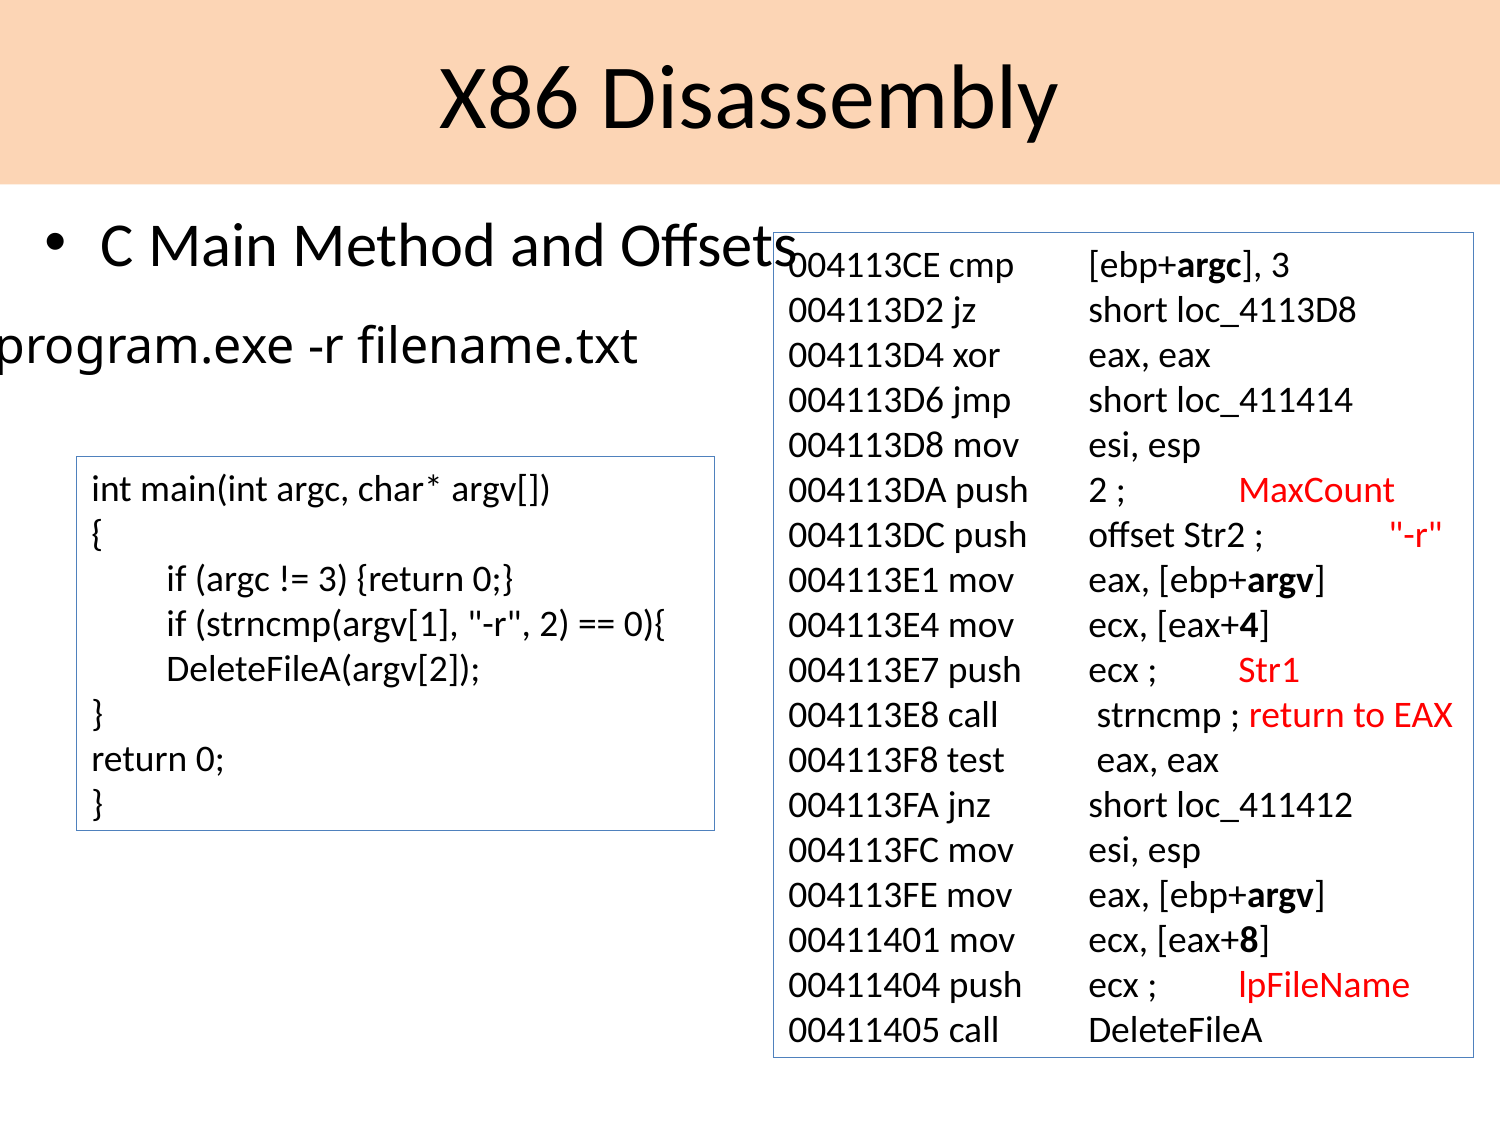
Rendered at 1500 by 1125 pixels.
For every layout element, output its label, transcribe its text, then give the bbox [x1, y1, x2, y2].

text_box int main(int argc, char* argv[]) { if (argc != 3) {return 0;} if (strncmp(argv[1], "-r", 2) == 0){ DeleteFileA(argv[2]); } return 0; } [76, 456, 715, 831]
text_box 004113CE cmp [ebp+argc], 3 004113D2 jz short loc_4113D8 004113D4 xor eax, eax 004113D6 jmp short loc_411414 004113D8 mov esi, esp 004113DA push 2 ; MaxCount 004113DC push offset Str2 ; "-r" 004113E1 mov eax, [ebp+argv] 004113E4 mov ecx, [eax+4] 004113E7 push ecx ; Str1 004113E8 call strncmp ; return to EAX 004113F8 test eax, eax 004113FA jnz short loc_411412 004113FC mov esi, esp 004113FE mov eax, [ebp+argv] 00411401 mov ecx, [eax+8] 00411404 push ecx ; lpFileName 00411405 call DeleteFileA [773, 232, 1474, 1058]
list C Main Method and Offsets [29, 196, 1471, 1035]
title X86 Disassembly [0, 0, 1500, 185]
text_box program.exe -r filename.txt [0, 305, 654, 381]
